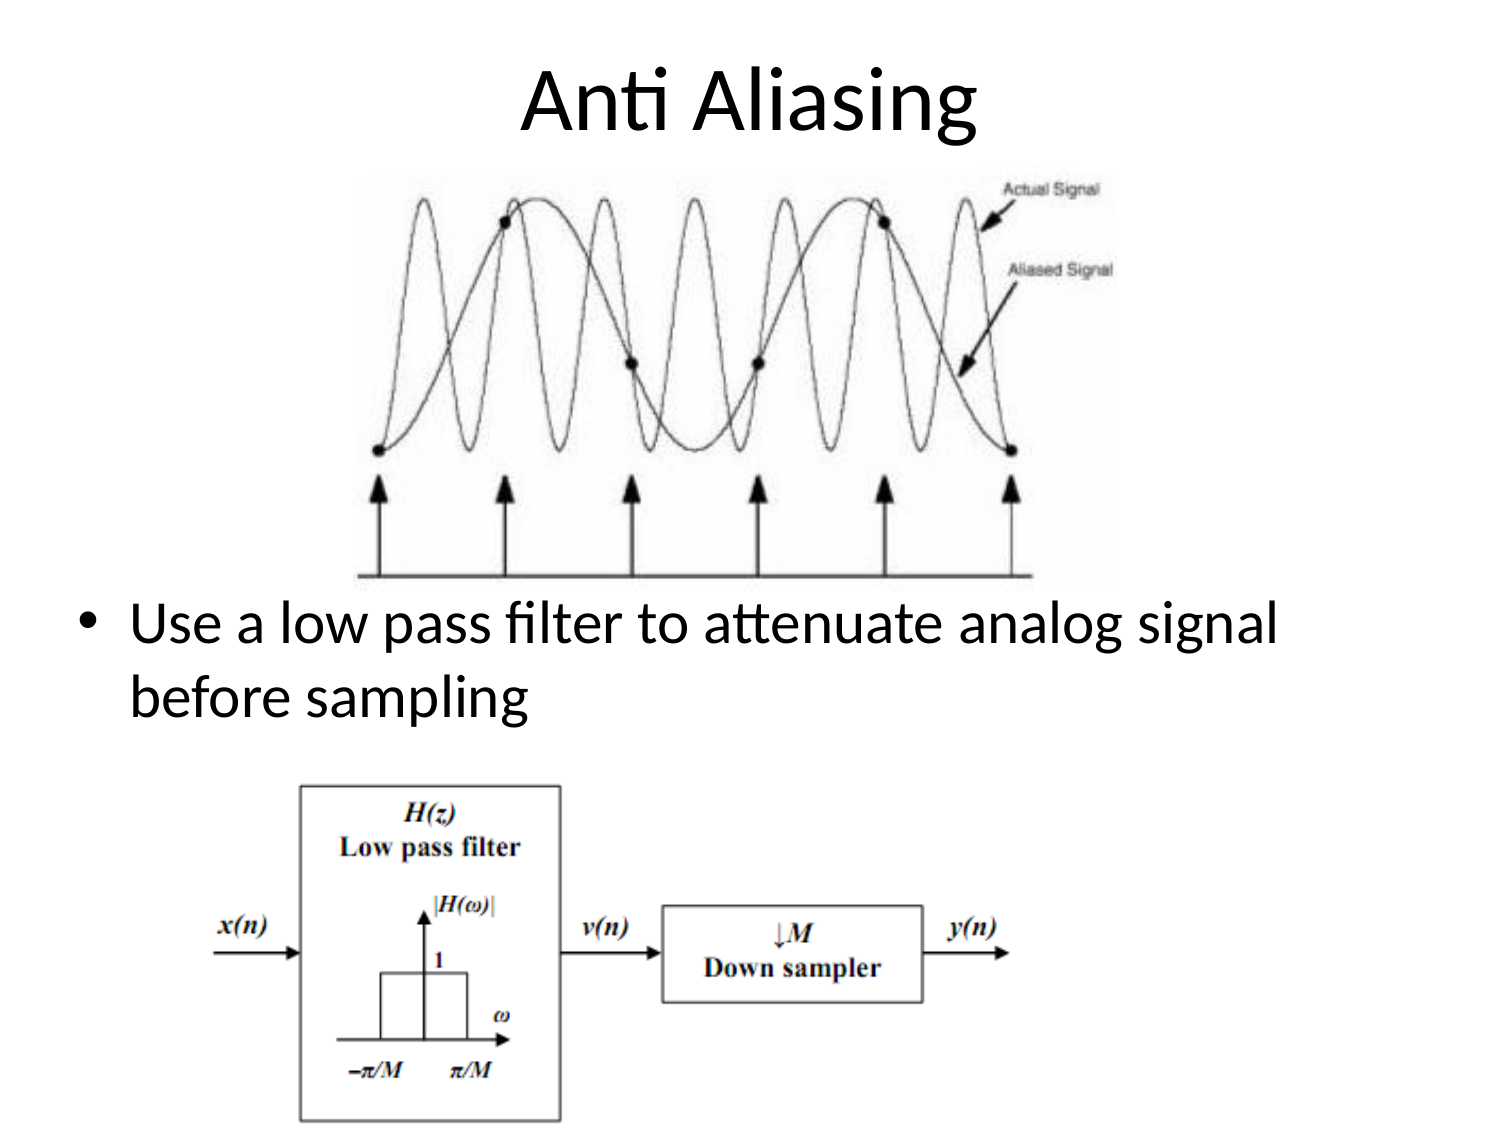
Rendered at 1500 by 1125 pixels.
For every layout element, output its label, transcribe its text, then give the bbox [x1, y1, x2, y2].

picture [337, 149, 1141, 612]
title Anti Aliasing [75, 0, 1425, 188]
list Use a low pass filter to attenuate analog signal before sampling [62, 575, 1413, 738]
picture [187, 777, 1013, 1125]
